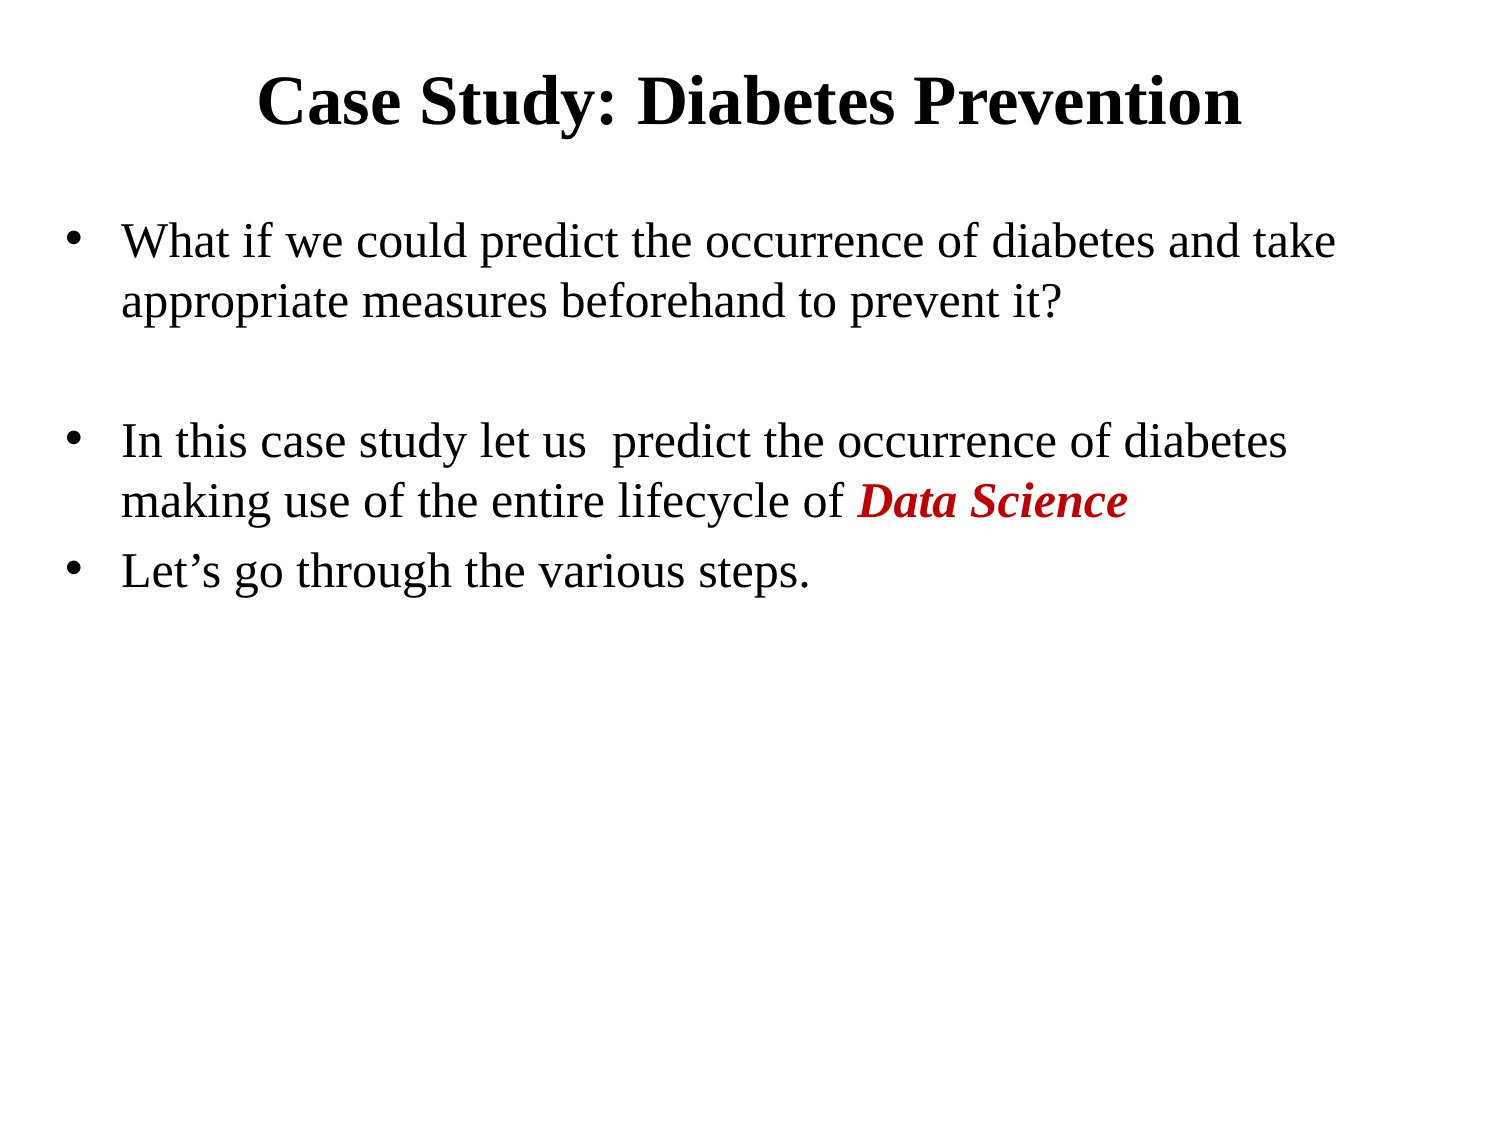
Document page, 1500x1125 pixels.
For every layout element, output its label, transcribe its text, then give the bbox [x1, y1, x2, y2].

title Case Study: Diabetes Prevention [75, 45, 1425, 200]
list What if we could predict the occurrence of diabetes and take appropriate measures beforehand to prevent it? In this case study let us predict the occurrence of diabetes making use of the entire lifecycle of Data Science Let’s go through the various steps. [50, 200, 1463, 1075]
